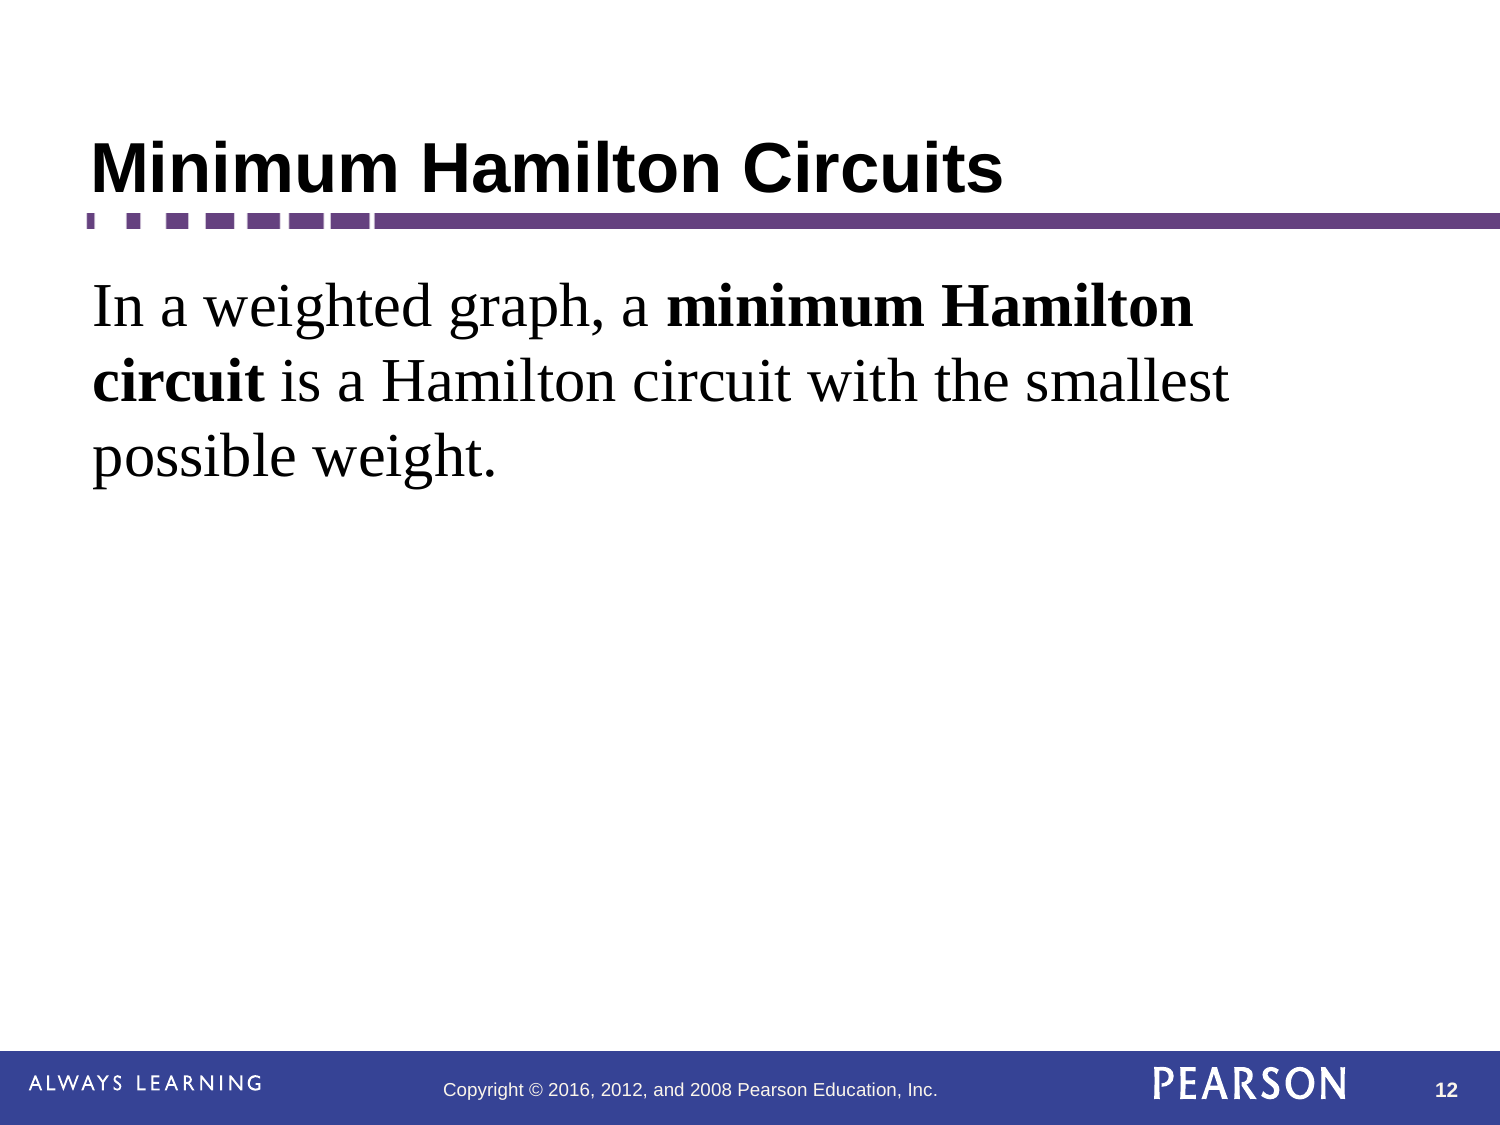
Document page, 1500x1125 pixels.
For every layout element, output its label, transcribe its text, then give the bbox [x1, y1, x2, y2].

picture [60, 213, 1500, 229]
text_box In a weighted graph, a minimum Hamilton circuit is a Hamilton circuit with the smallest possible weight. [78, 256, 1329, 496]
title Minimum Hamilton Circuits [75, 27, 1425, 215]
